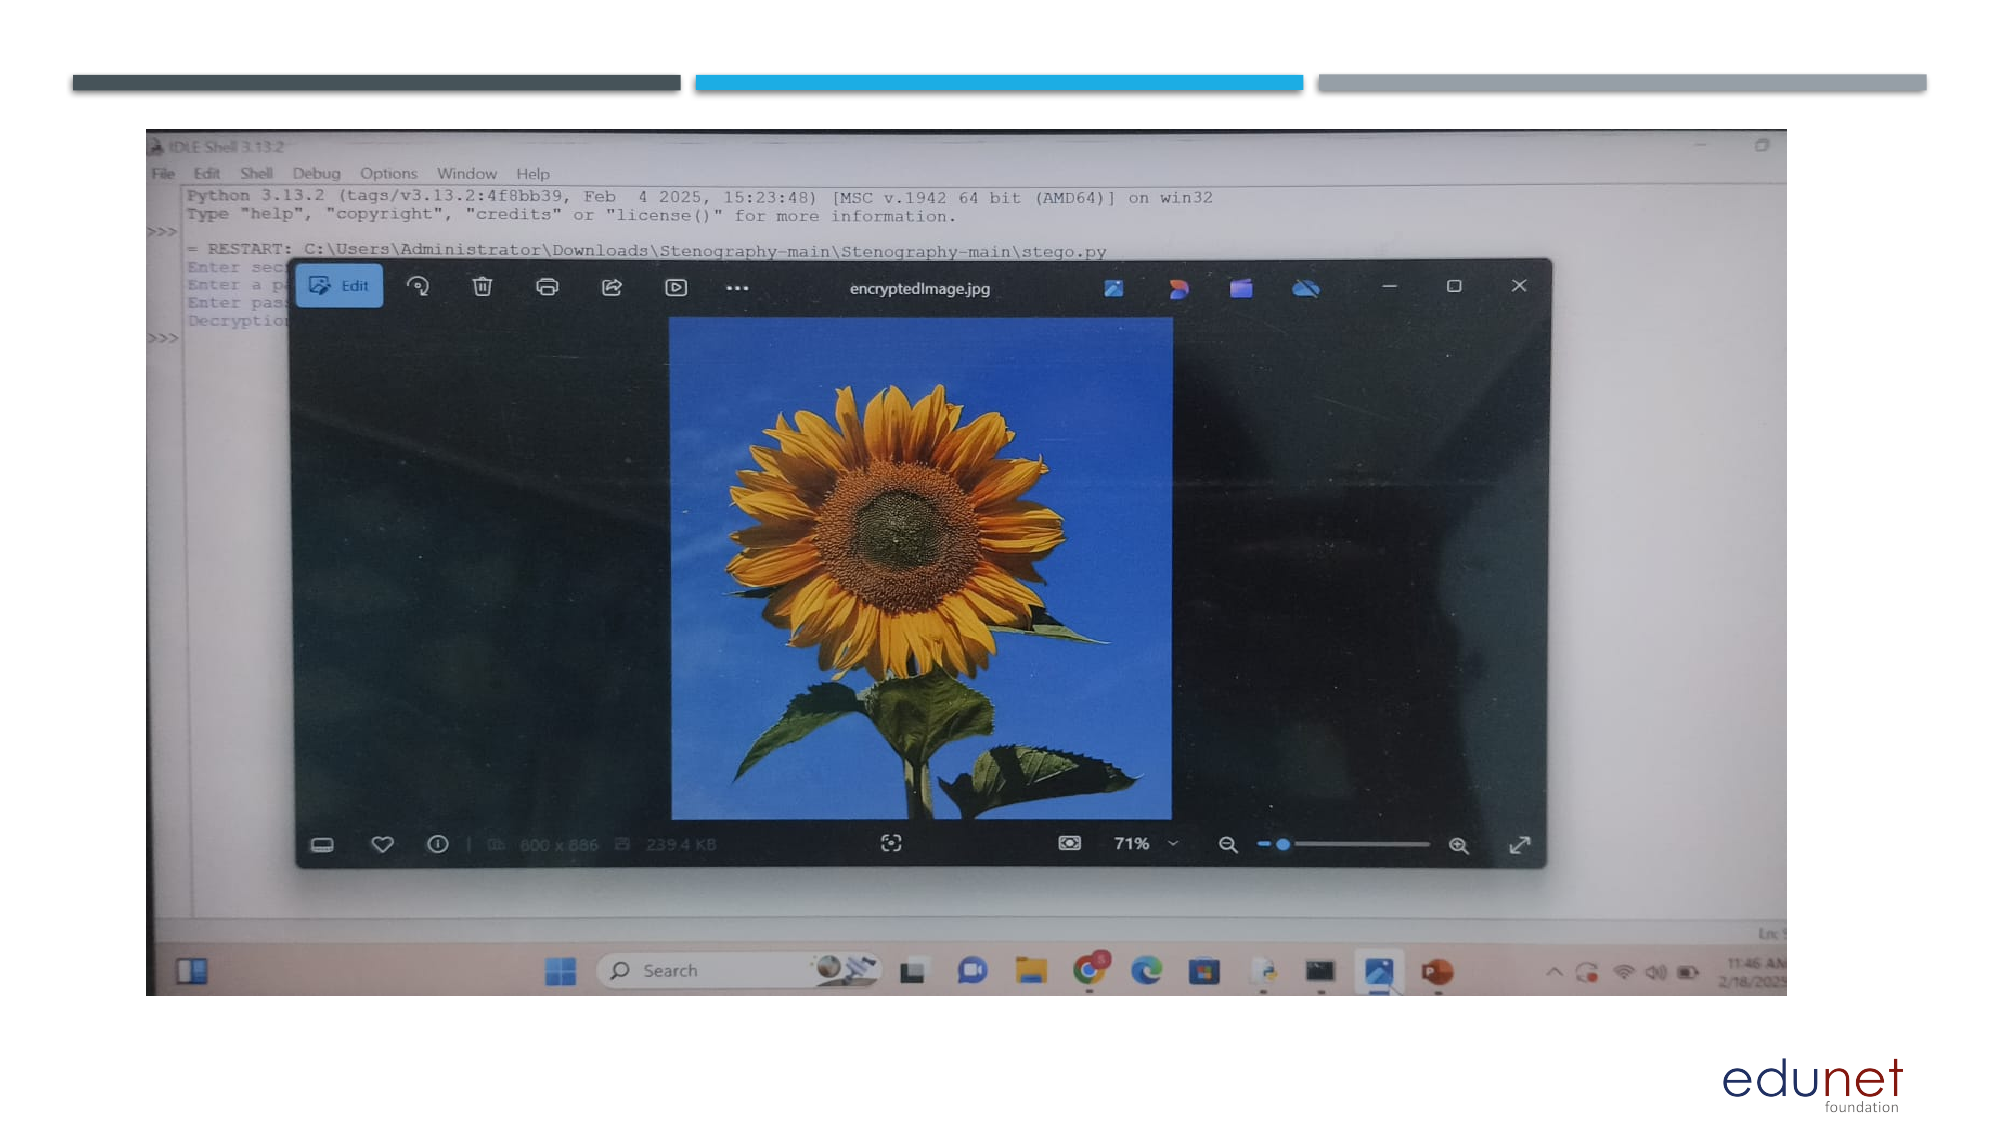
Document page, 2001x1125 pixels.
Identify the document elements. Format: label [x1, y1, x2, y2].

picture [1719, 1056, 1905, 1116]
picture [146, 129, 1787, 996]
